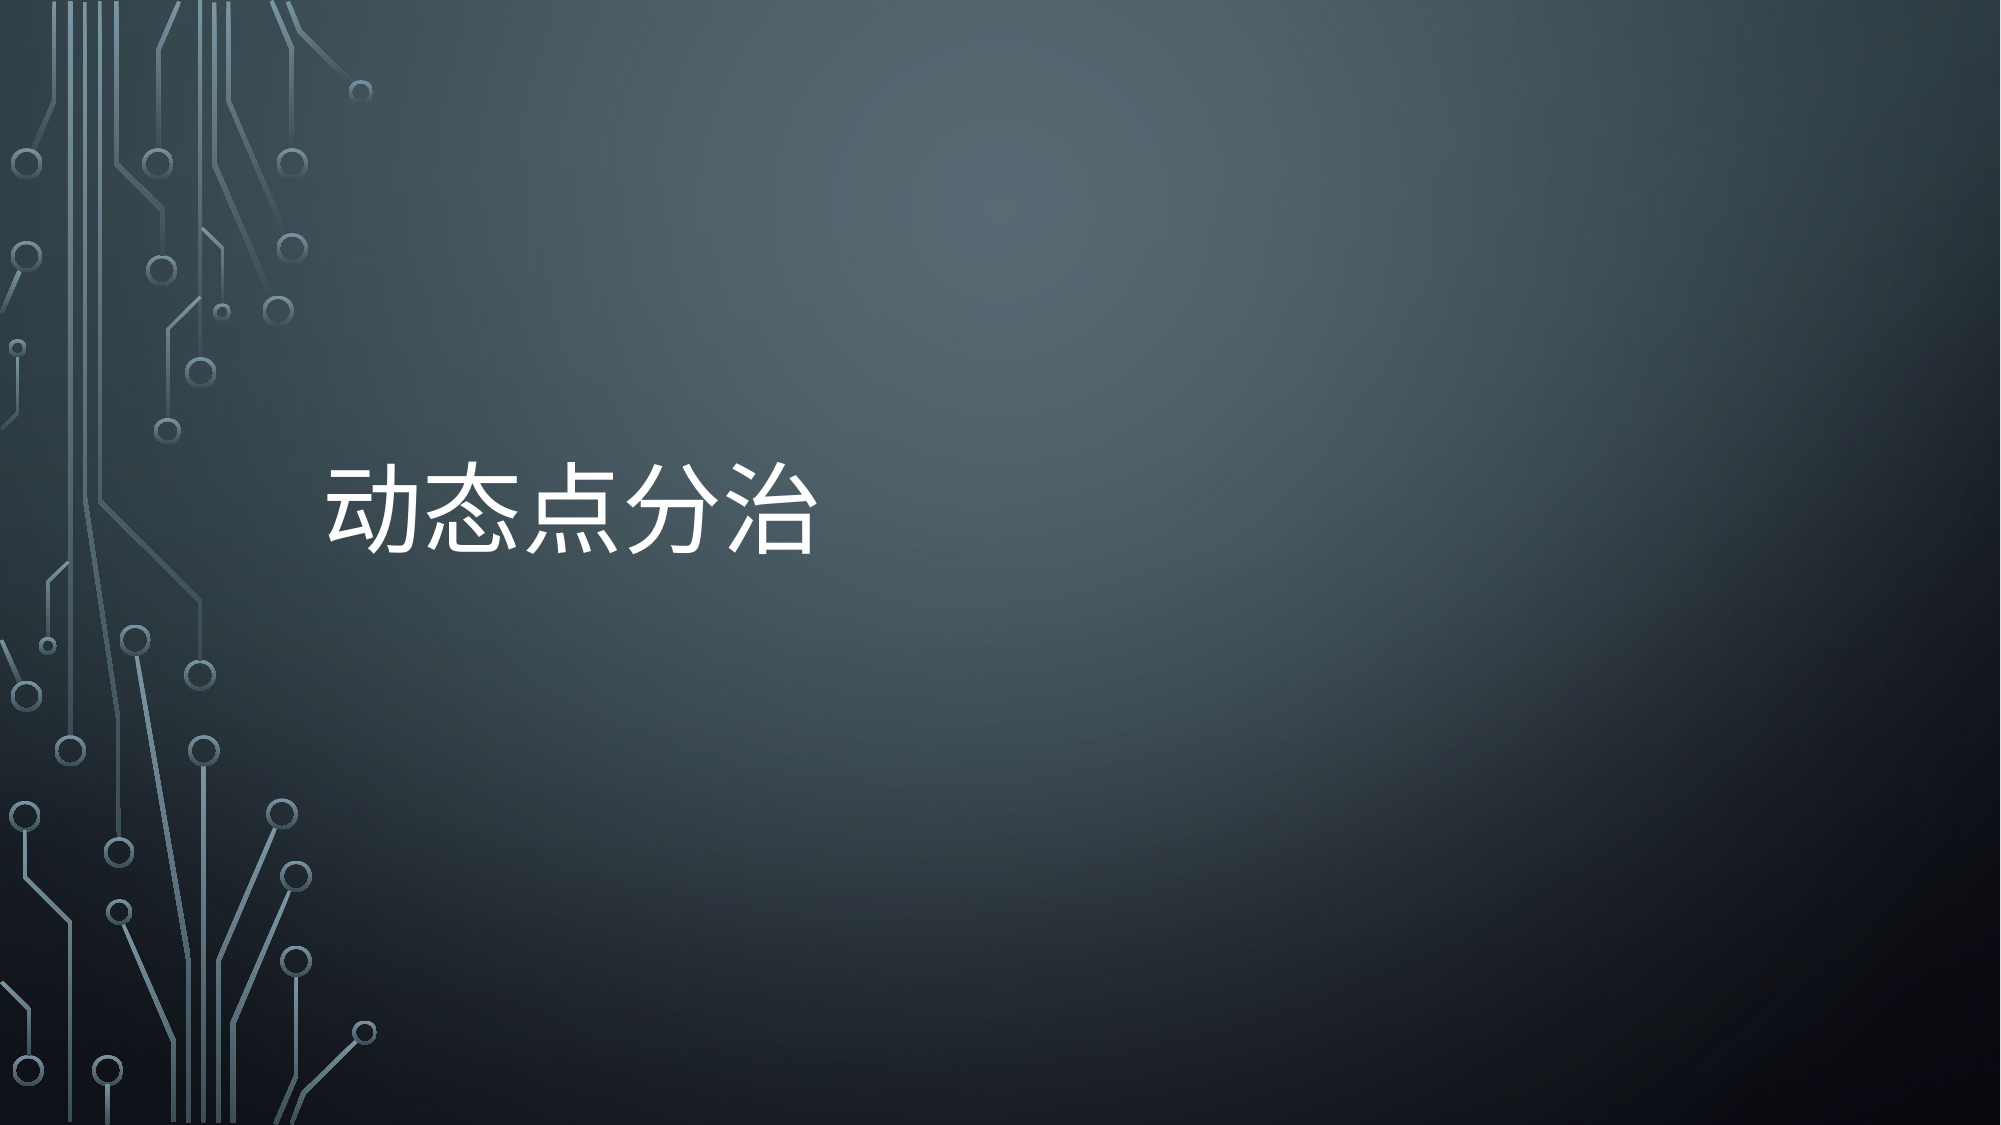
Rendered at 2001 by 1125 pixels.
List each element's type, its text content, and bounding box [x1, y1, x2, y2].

title 动态点分治 [307, 184, 1750, 576]
